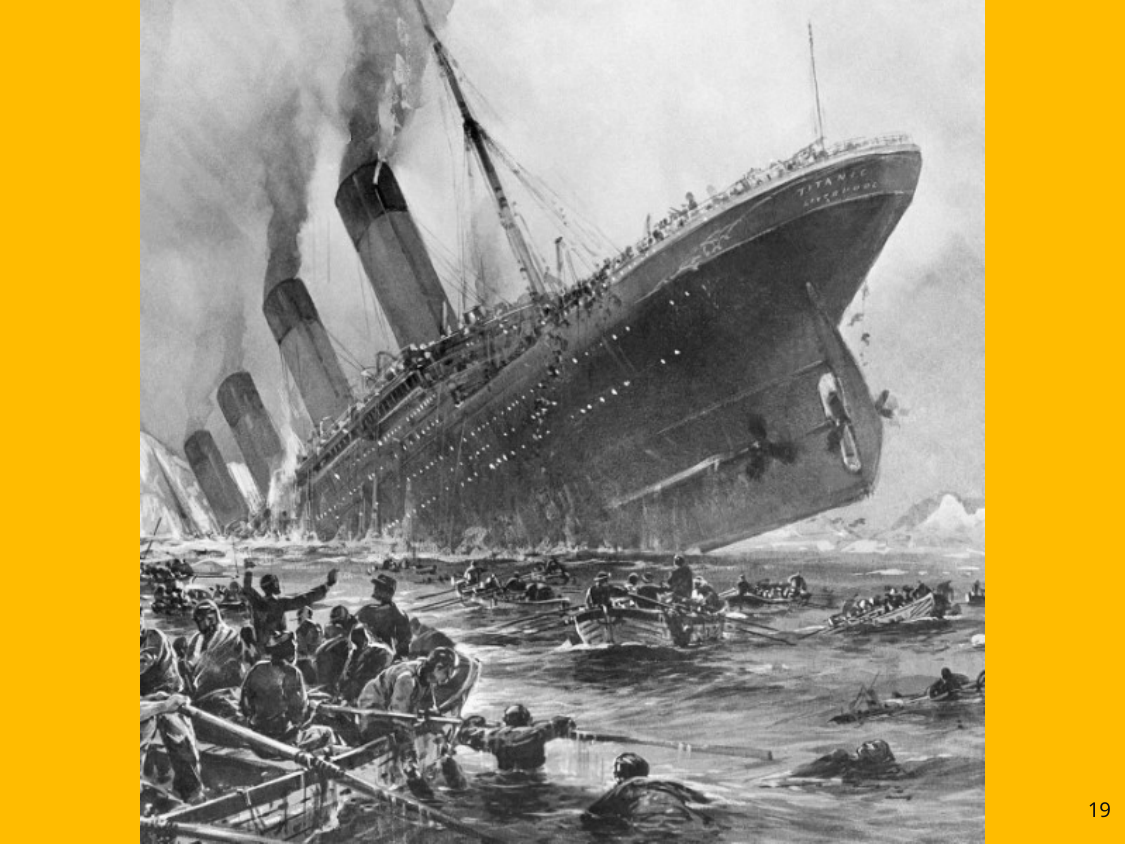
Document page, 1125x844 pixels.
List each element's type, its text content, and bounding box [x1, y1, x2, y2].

picture [140, 0, 985, 844]
slide_number 19 [1043, 779, 1111, 844]
